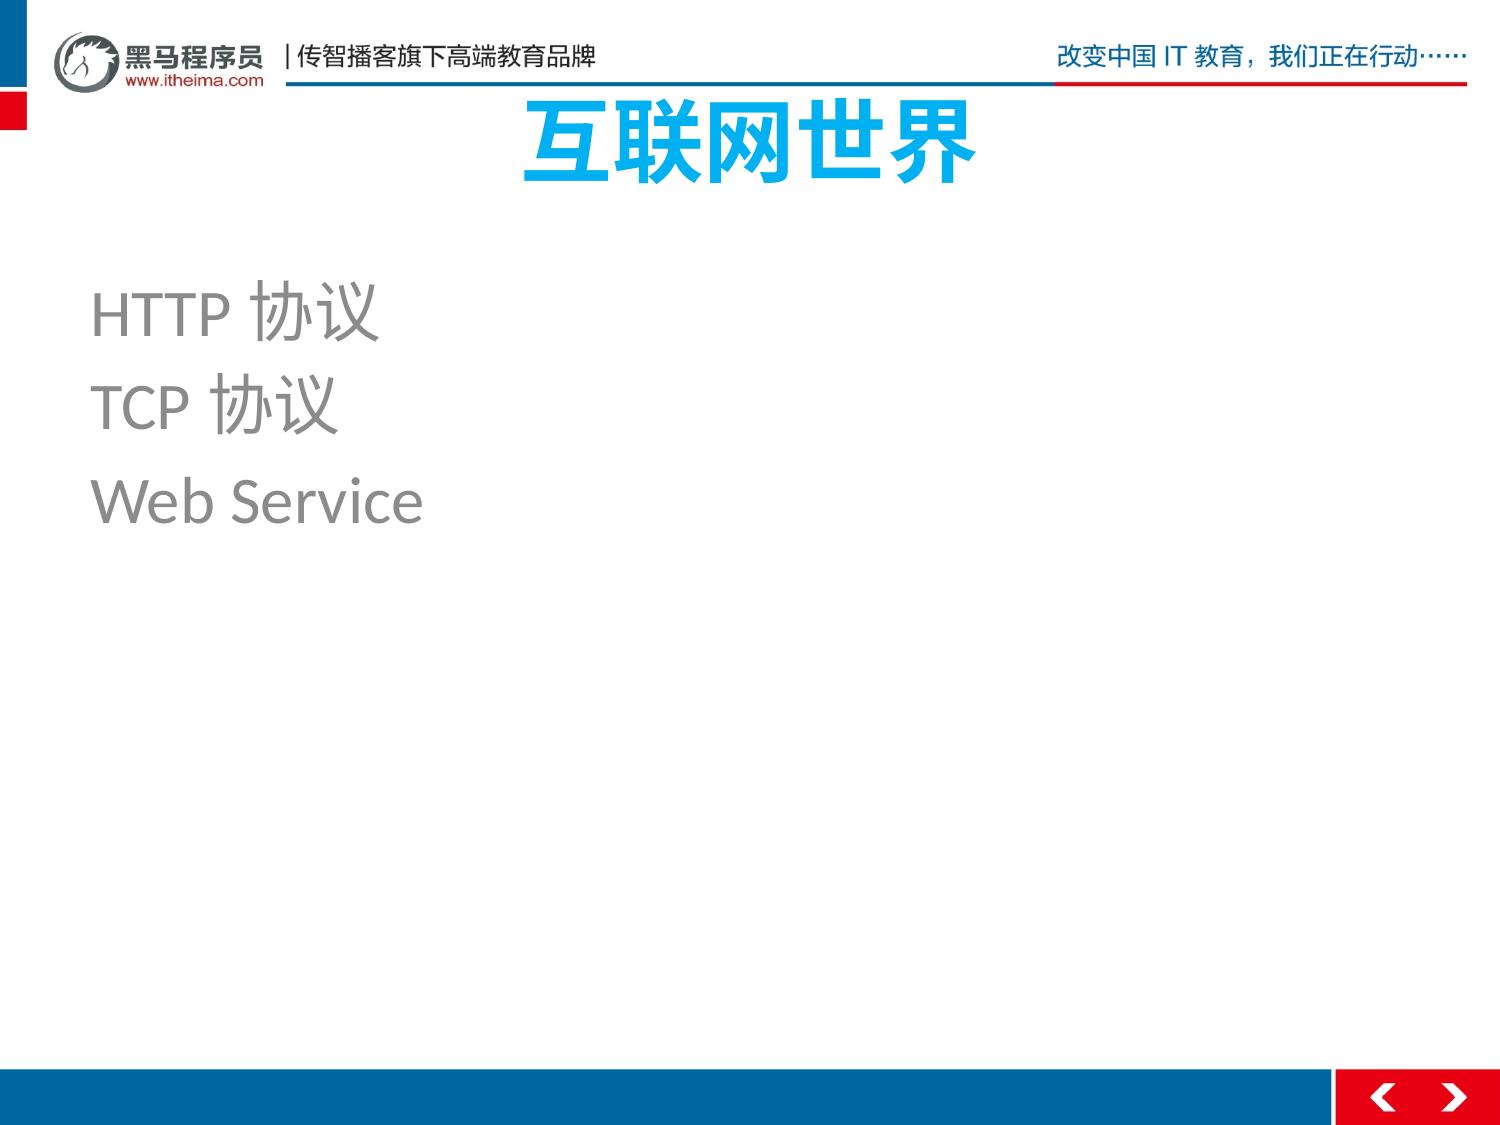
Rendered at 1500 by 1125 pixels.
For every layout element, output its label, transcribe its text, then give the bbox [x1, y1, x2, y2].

subtitle HTTP协议 TCP协议 Web Service [75, 262, 1425, 1005]
picture [0, 0, 1500, 1125]
title 互联网世界 [75, 45, 1425, 233]
